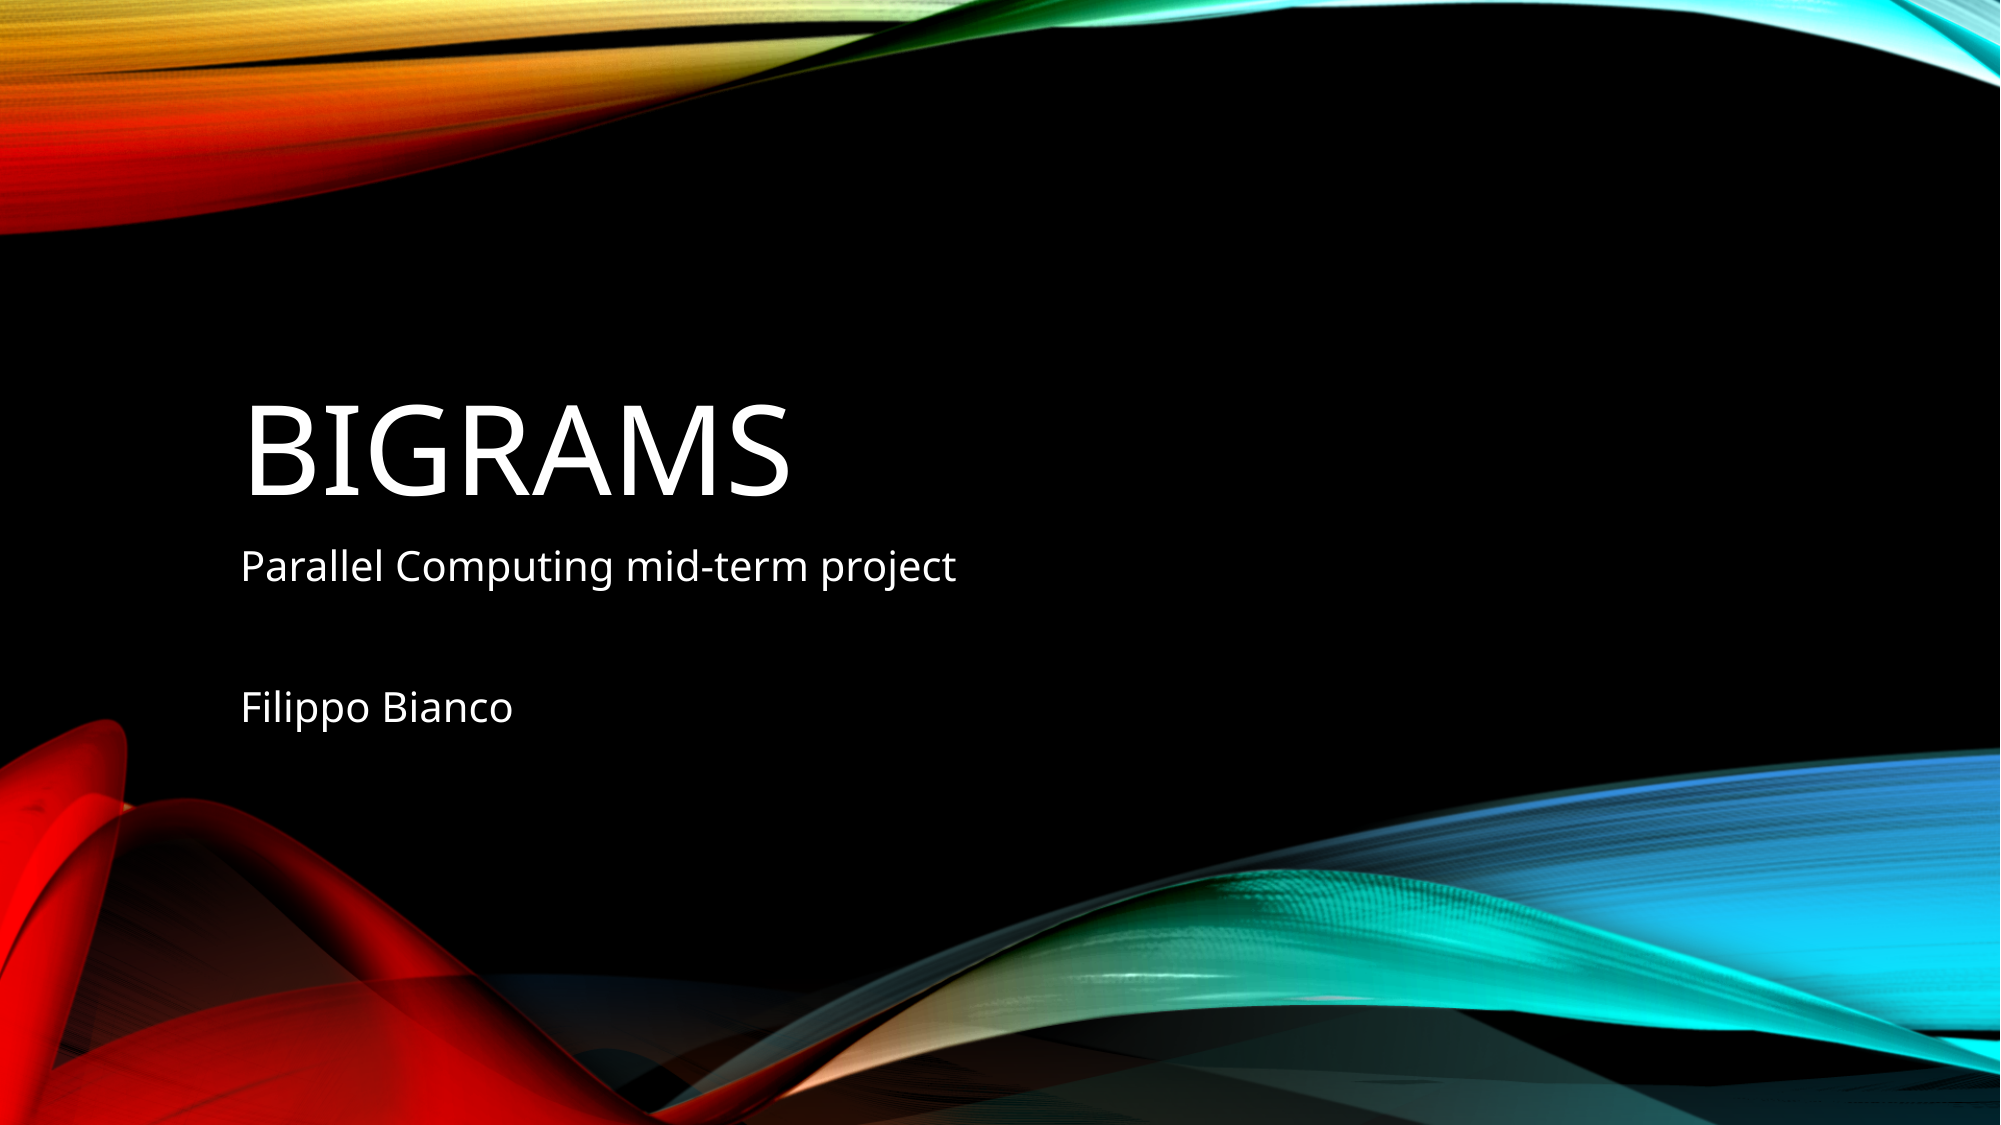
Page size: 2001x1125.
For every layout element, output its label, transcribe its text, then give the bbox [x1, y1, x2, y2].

picture [0, 717, 2000, 1125]
text_box Filippo Bianco [225, 679, 1775, 792]
picture [0, 0, 2000, 237]
subtitle Parallel Computing mid-term project [225, 538, 1775, 651]
title Bigrams [225, 230, 1775, 531]
